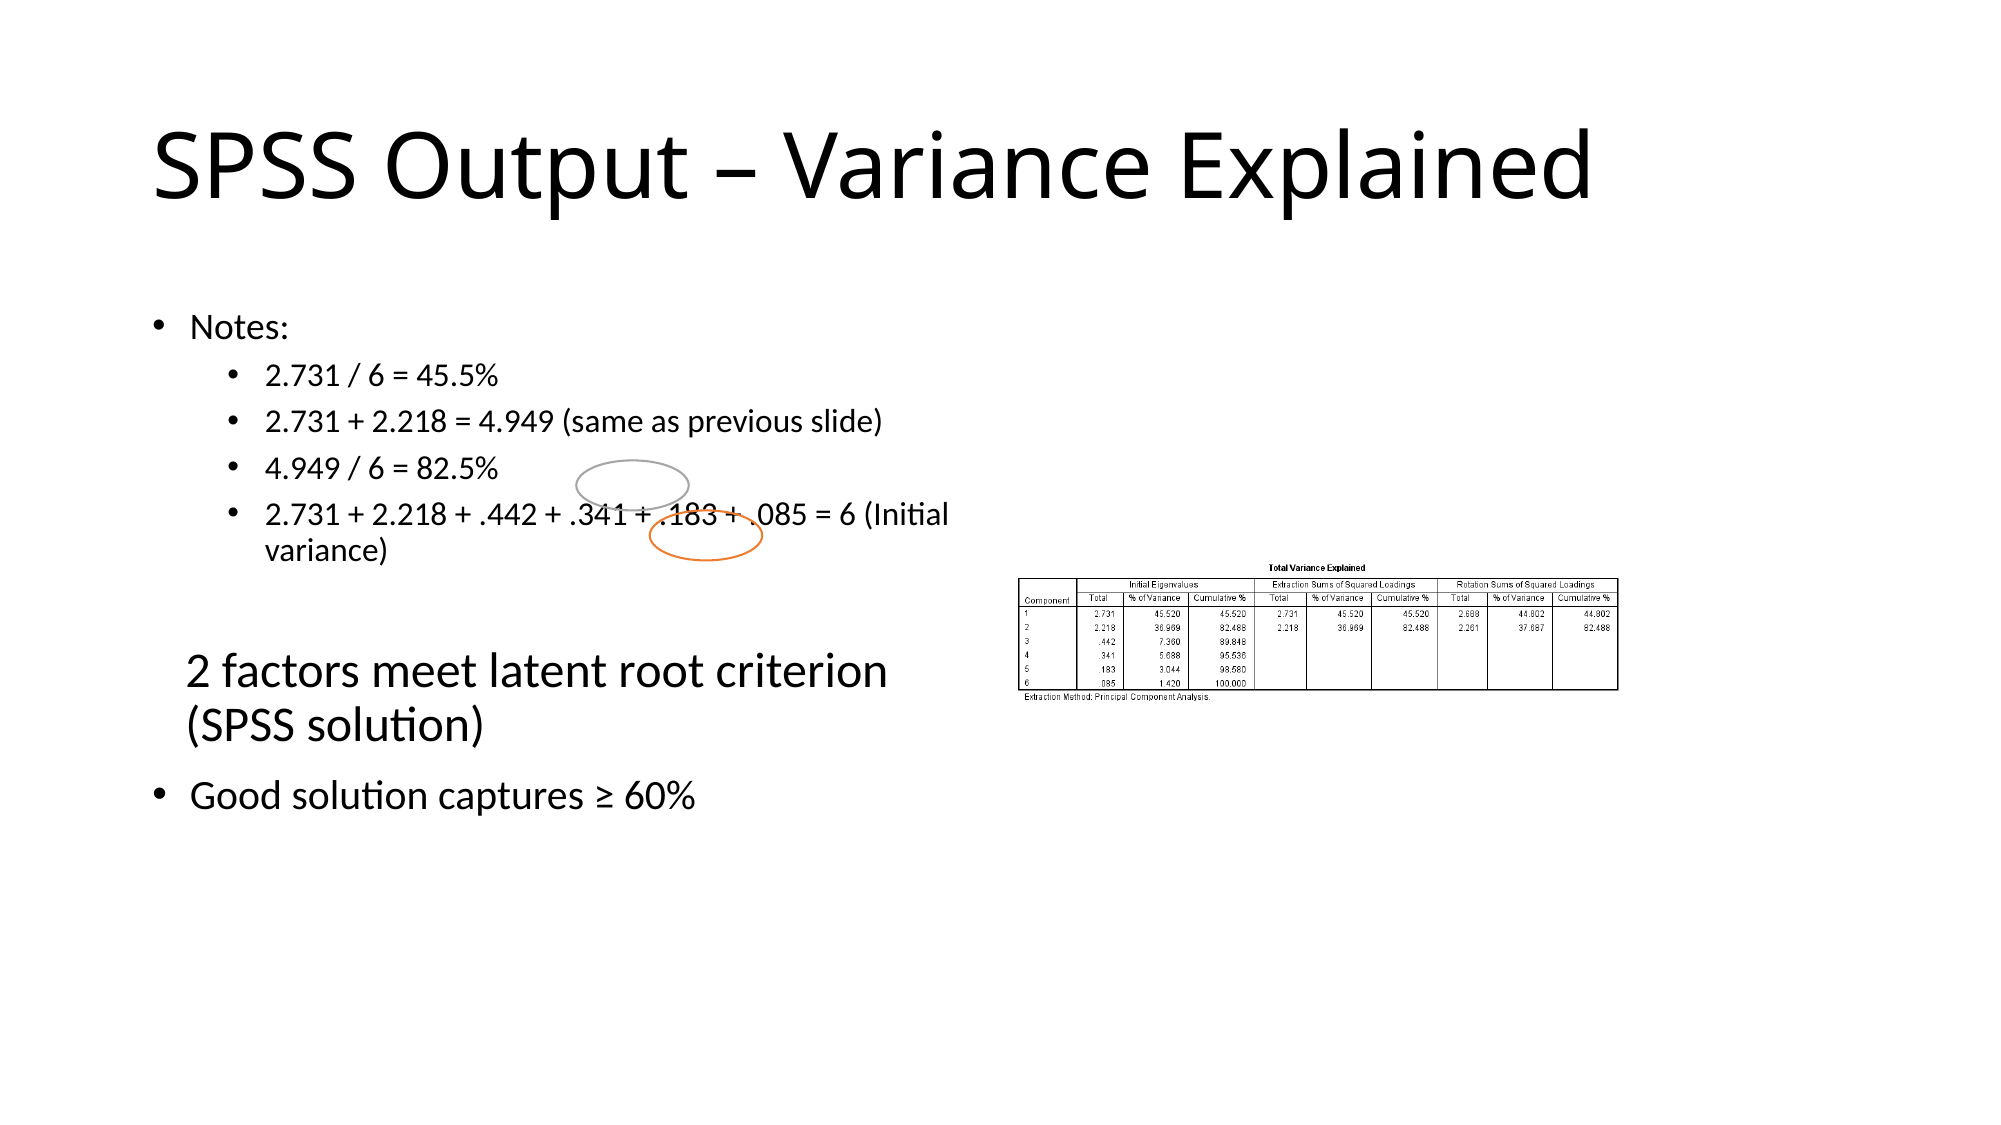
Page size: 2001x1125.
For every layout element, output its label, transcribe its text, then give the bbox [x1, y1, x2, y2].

text_box [575, 459, 690, 512]
list Notes: 2.731 / 6 = 45.5% 2.731 + 2.218 = 4.949 (same as previous slide) 4.949 / 6 = 82.5% 2.731 + 2.218 + .442 + .341 + .183 + .085 = 6 (Initial variance) 2 factors meet latent root criterion (SPSS solution) Good solution captures ≥ 60% [137, 299, 988, 1014]
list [1015, 558, 1623, 707]
title SPSS Output – Variance Explained [137, 59, 1863, 278]
text_box [648, 509, 764, 562]
